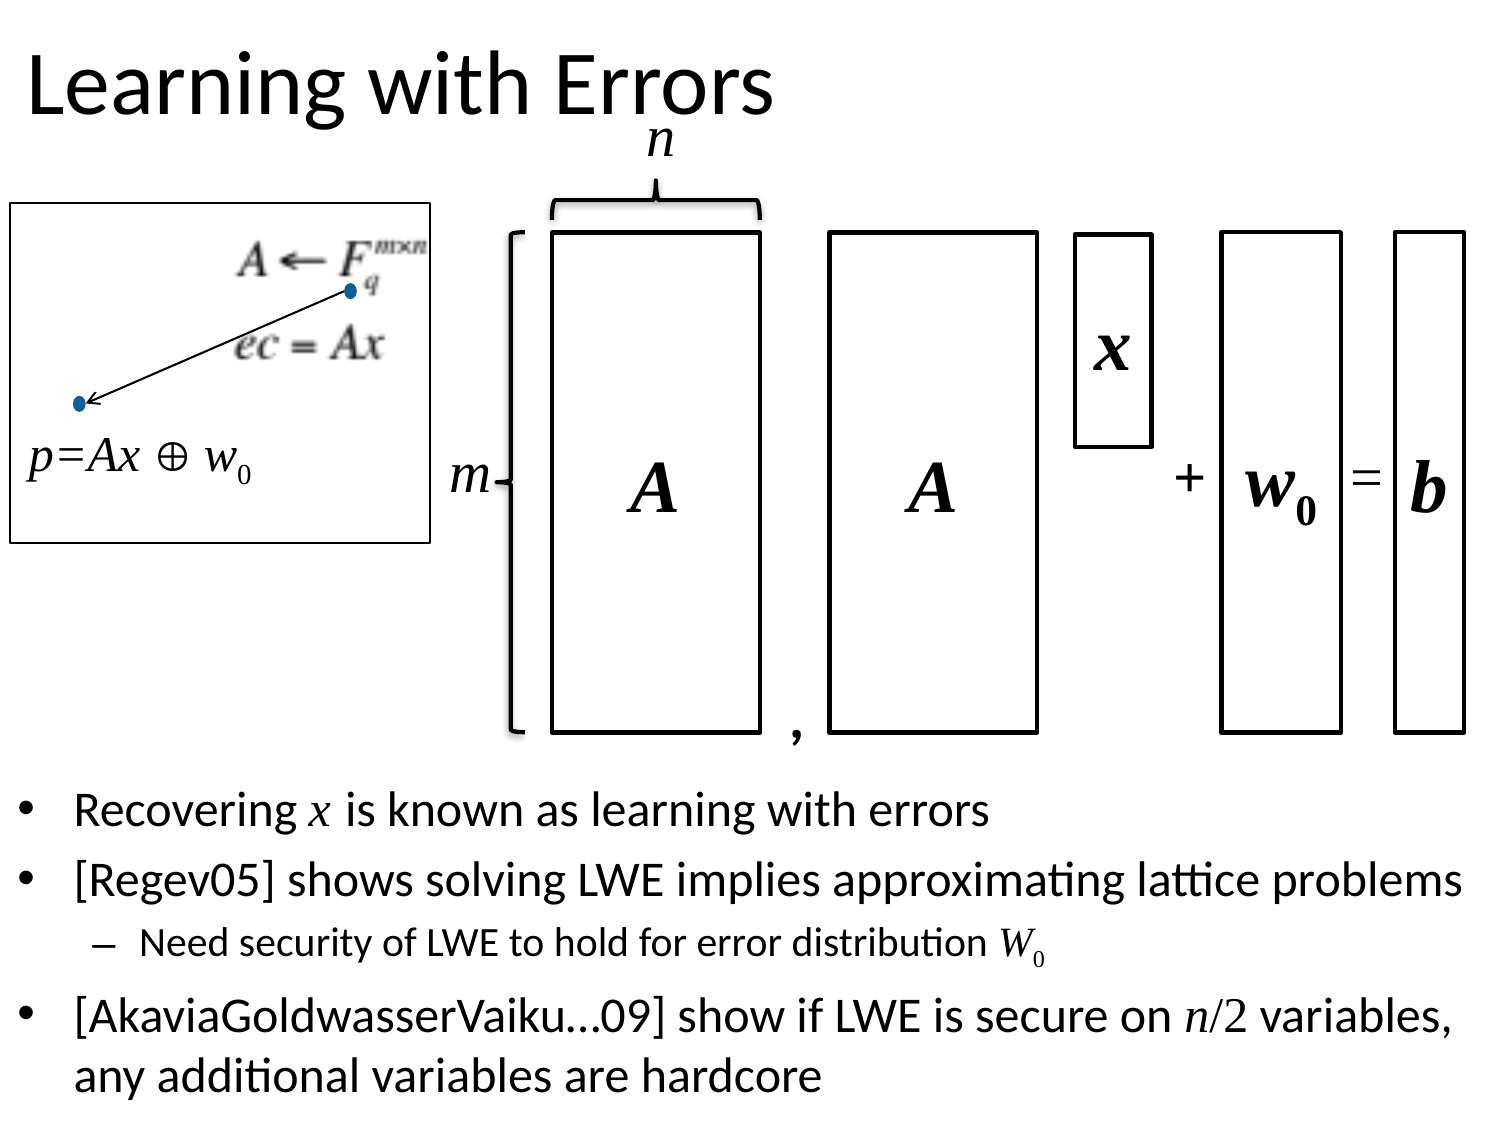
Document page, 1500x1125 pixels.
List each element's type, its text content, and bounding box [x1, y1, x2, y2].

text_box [590, 50, 721, 260]
text_box x [1074, 234, 1152, 447]
text_box A [551, 232, 760, 733]
text_box [10, 203, 431, 543]
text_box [229, 222, 431, 367]
text_box [72, 395, 84, 412]
text_box b [1394, 232, 1464, 733]
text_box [436, 231, 526, 733]
text_box A [829, 232, 1038, 733]
title Learning with Errors [0, 0, 1077, 173]
text_box w0 [1221, 232, 1341, 733]
text_box , [774, 672, 809, 758]
text_box + [1158, 432, 1206, 517]
text_box p=Ax  w0 [14, 414, 310, 498]
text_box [85, 290, 345, 404]
text_box = [1341, 432, 1382, 517]
list Recovering x is known as learning with errors [Regev05] shows solving LWE implies approximating lattice problems Need security of LWE to hold for error distribution W0 [AkaviaGoldwasserVaiku…09] show if LWE is secure on n/2 variables, any additional variables are hardcore [2, 769, 1498, 1056]
